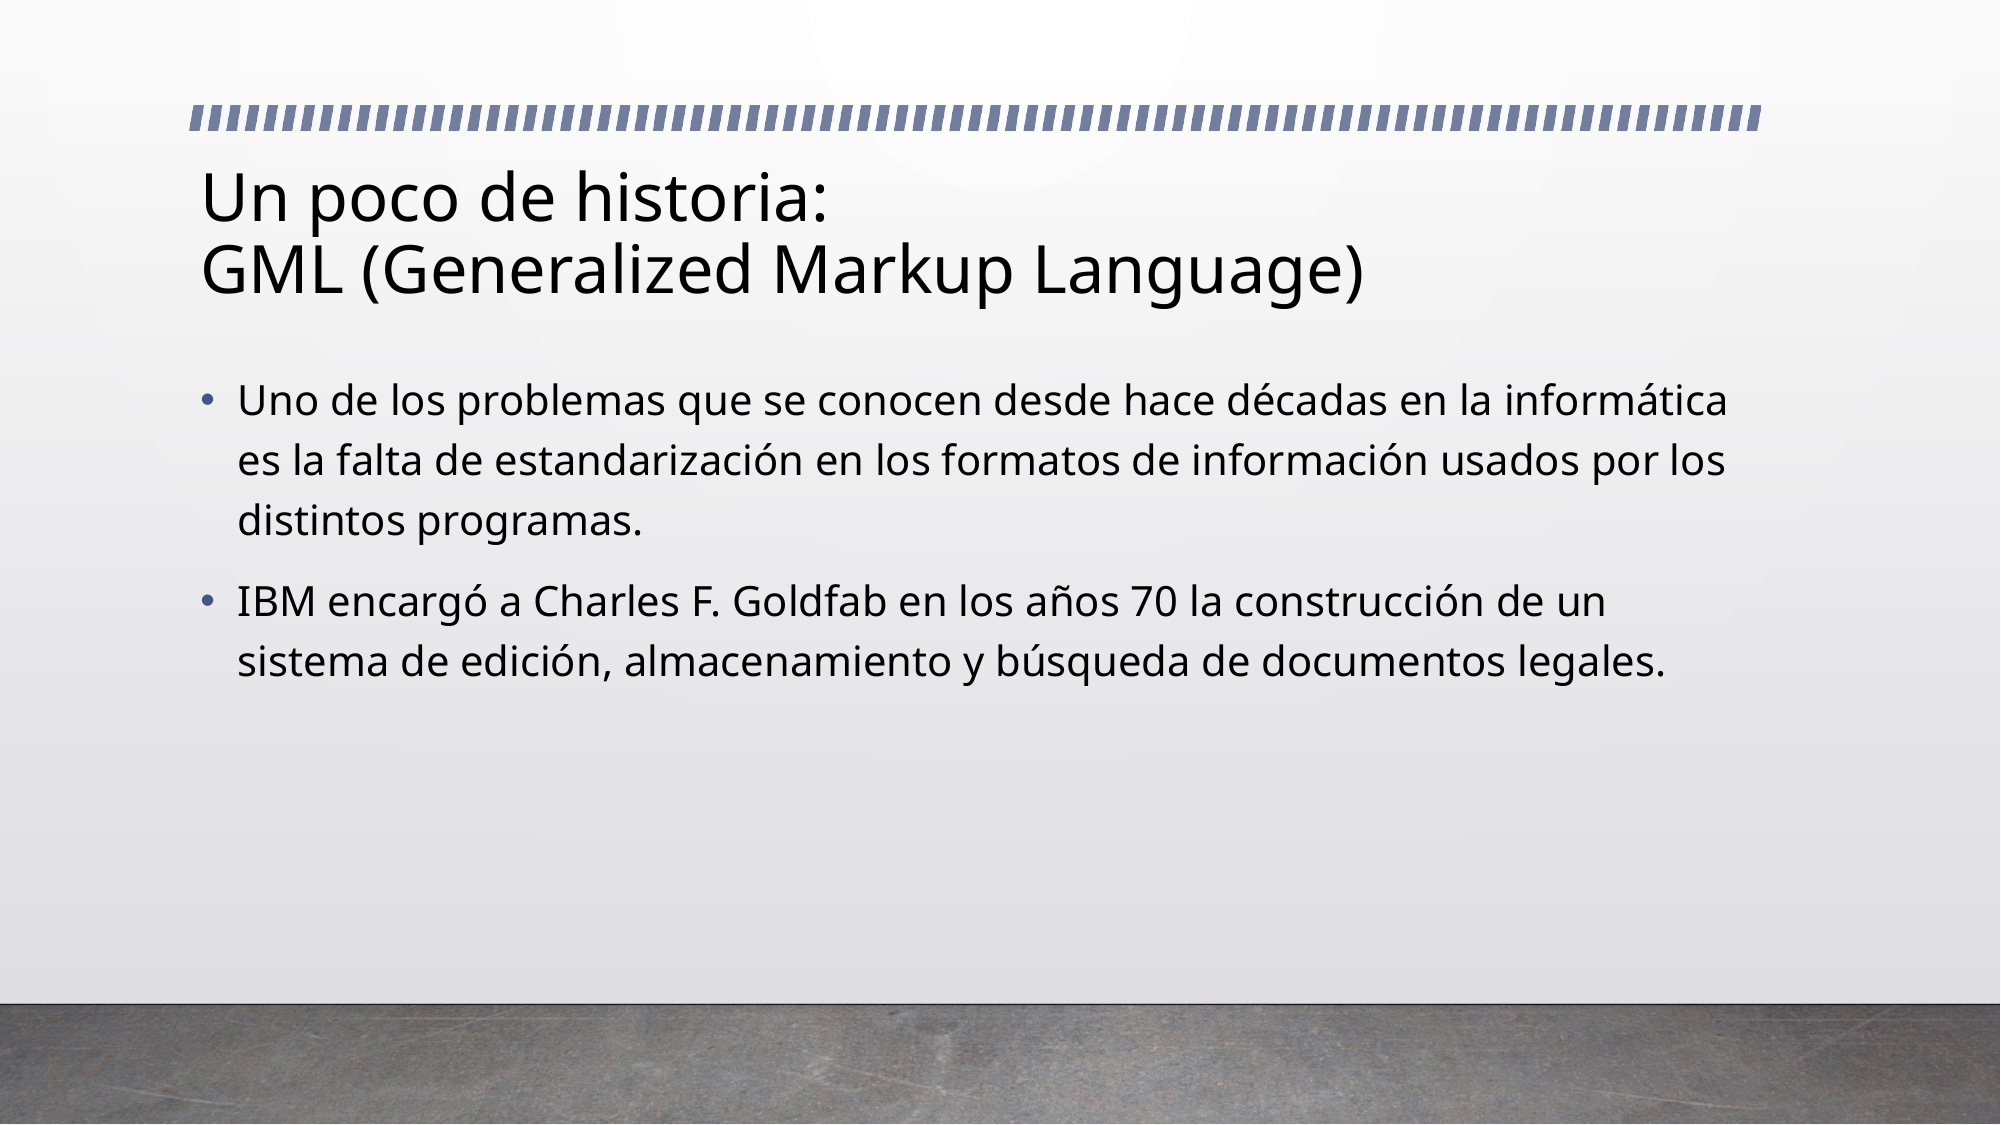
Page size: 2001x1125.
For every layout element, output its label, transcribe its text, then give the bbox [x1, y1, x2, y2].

picture [0, 1004, 2000, 1124]
list Uno de los problemas que se conocen desde hace décadas en la informática es la falta de estandarización en los formatos de información usados por los distintos programas. IBM encargó a Charles F. Goldfab en los años 70 la construcción de un sistema de edición, almacenamiento y búsqueda de documentos legales. [185, 356, 1761, 897]
title Un poco de historia: GML (Generalized Markup Language) [185, 156, 1761, 329]
